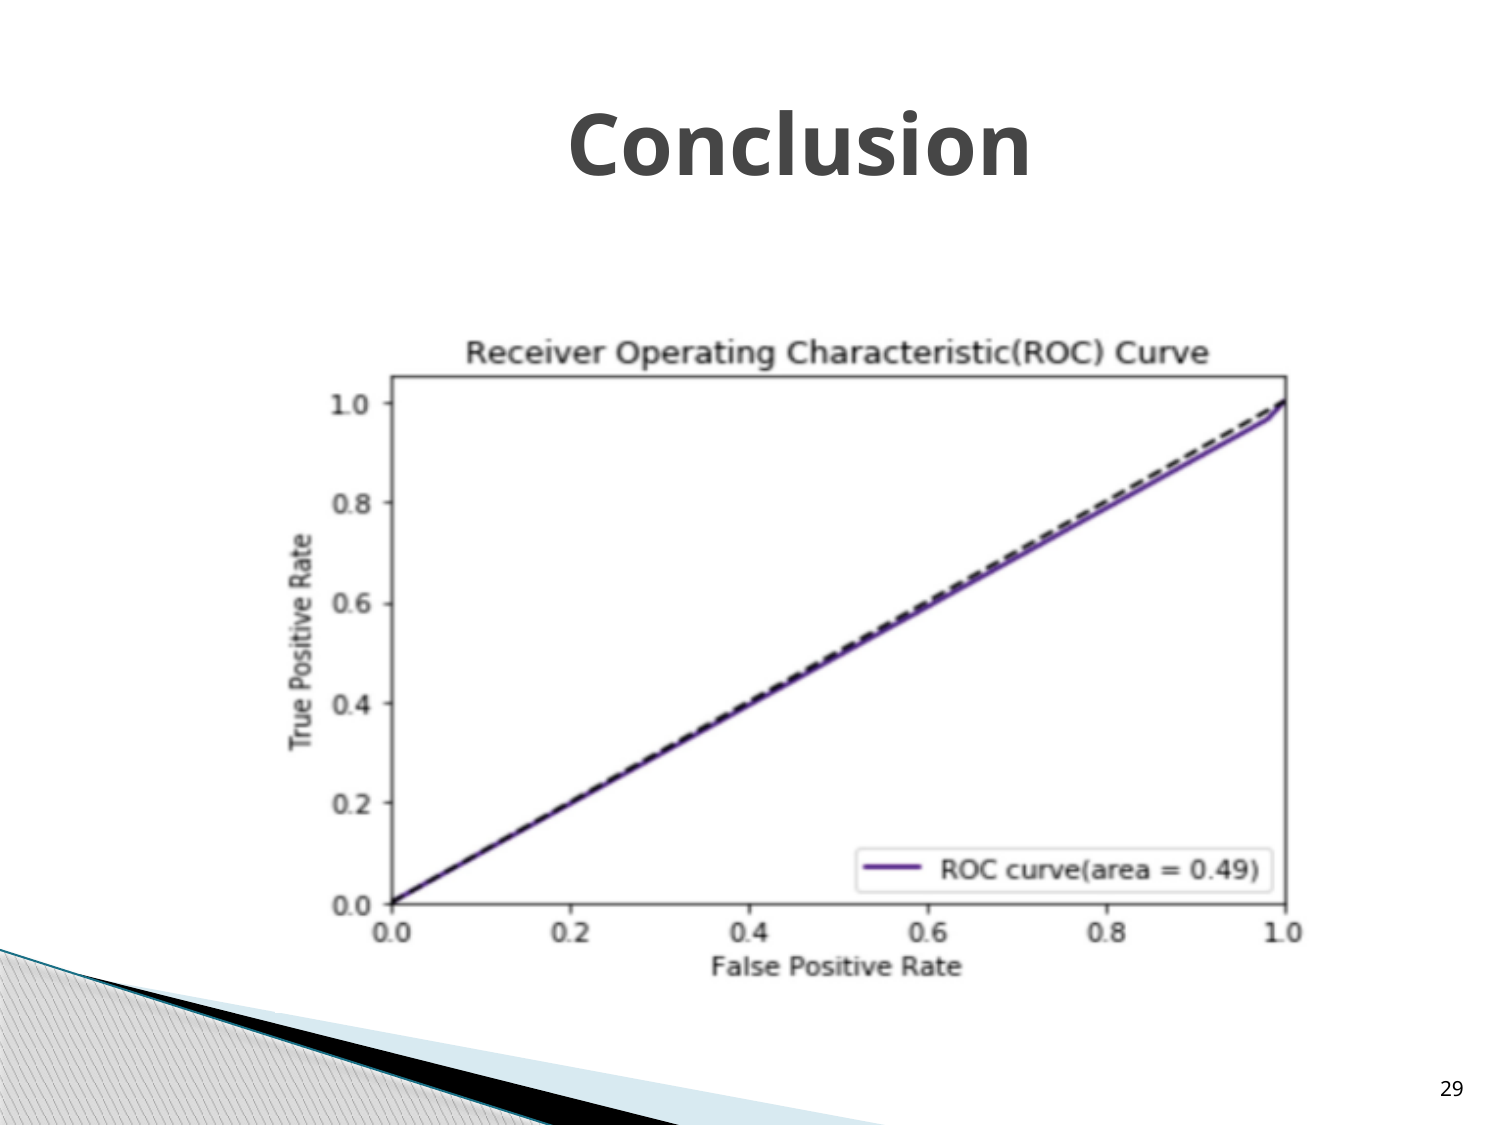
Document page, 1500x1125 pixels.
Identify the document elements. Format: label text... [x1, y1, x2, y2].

title Conclusion [174, 45, 1425, 238]
slide_number 29 [1418, 1051, 1479, 1112]
picture [274, 324, 1376, 1013]
